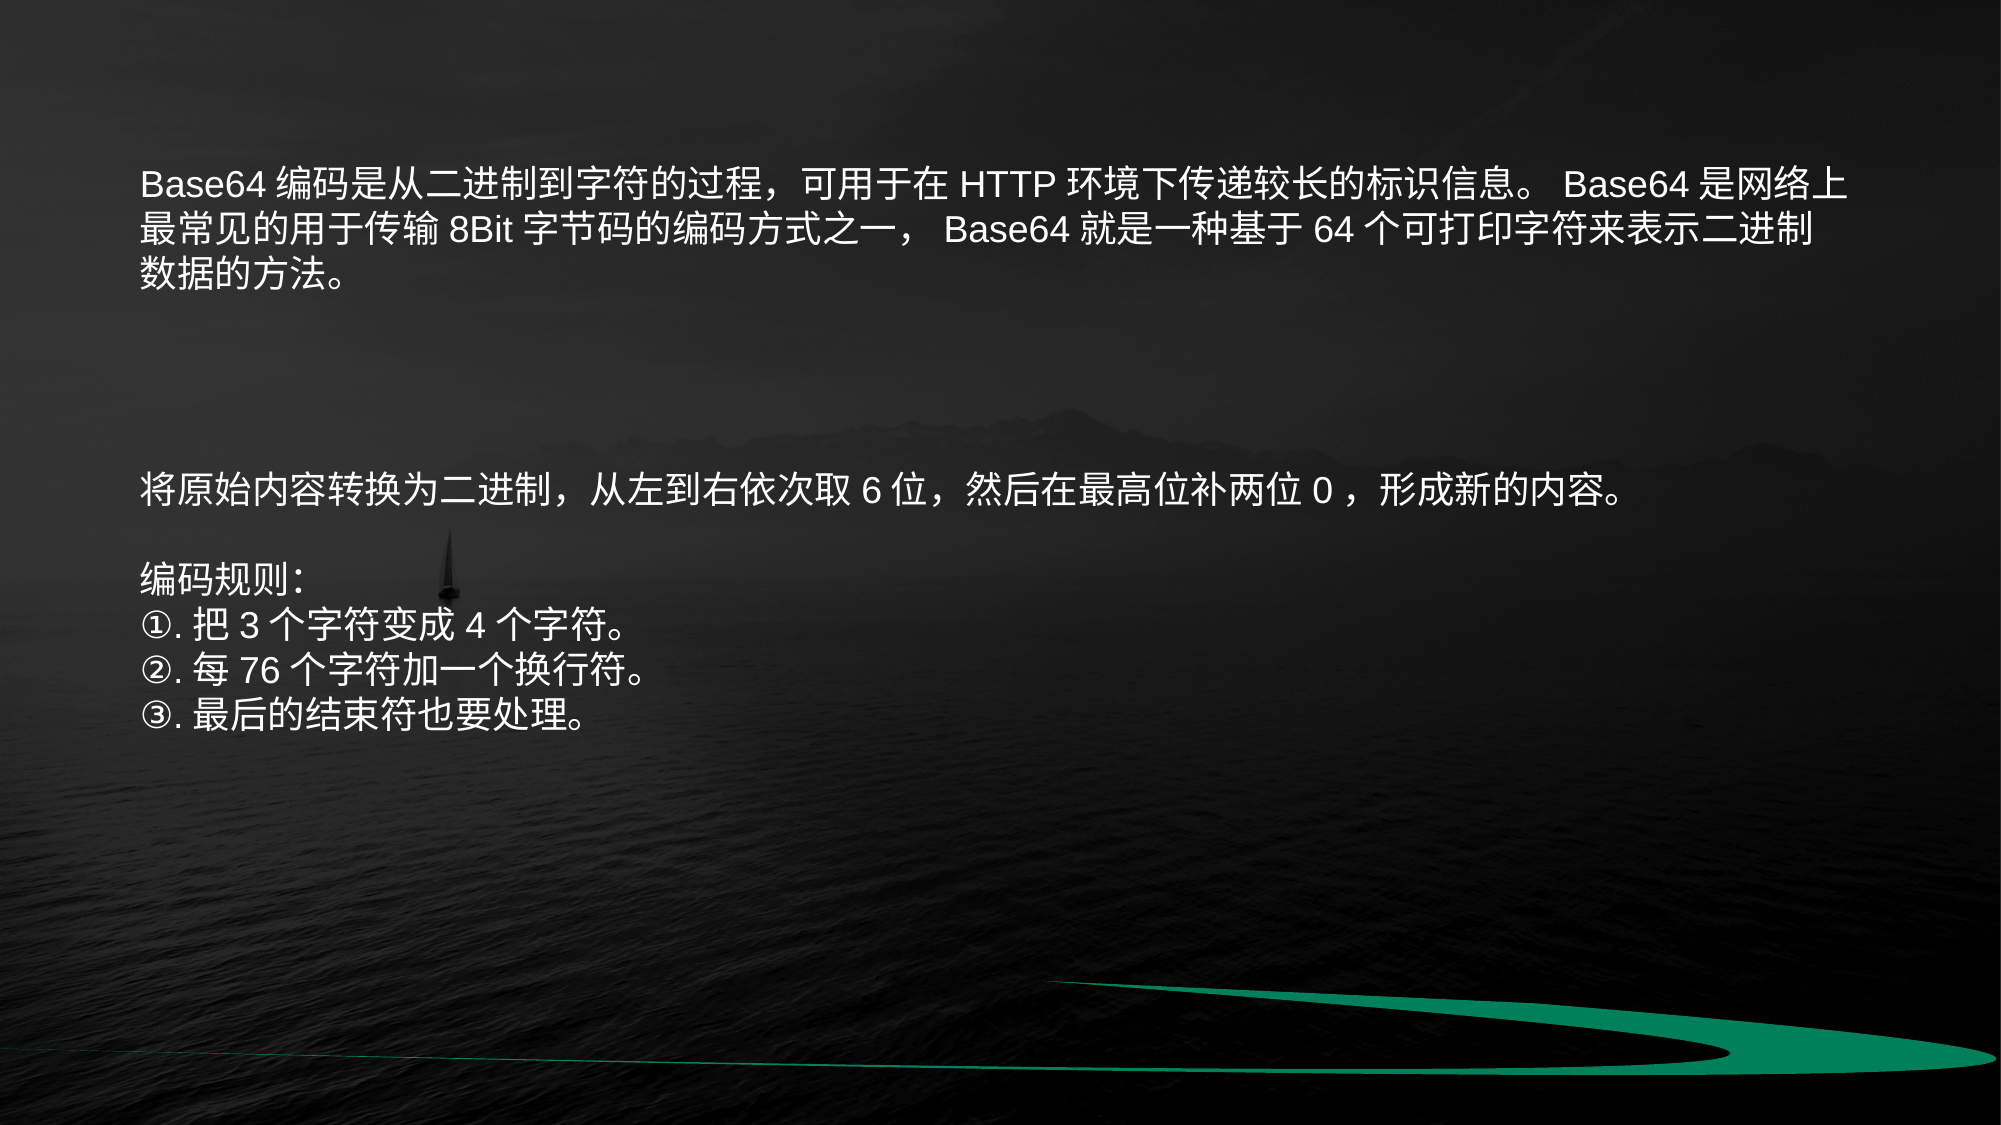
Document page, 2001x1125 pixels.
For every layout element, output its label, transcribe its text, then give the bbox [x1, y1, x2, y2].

picture [0, 0, 2001, 1125]
text_box [0, 979, 1998, 1077]
text_box 将原始内容转换为二进制，从左到右依次取6位，然后在最高位补两位0，形成新的内容。 编码规则： ①.把3个字符变成4个字符。 ②.每76个字符加一个换行符。 ③.最后的结束符也要处理。 [124, 458, 1864, 744]
text_box Base64编码是从二进制到字符的过程，可用于在HTTP环境下传递较长的标识信息。Base64是网络上最常见的用于传输8Bit字节码的编码方式之一，Base64就是一种基于64个可打印字符来表示二进制数据的方法。 [124, 152, 1864, 302]
